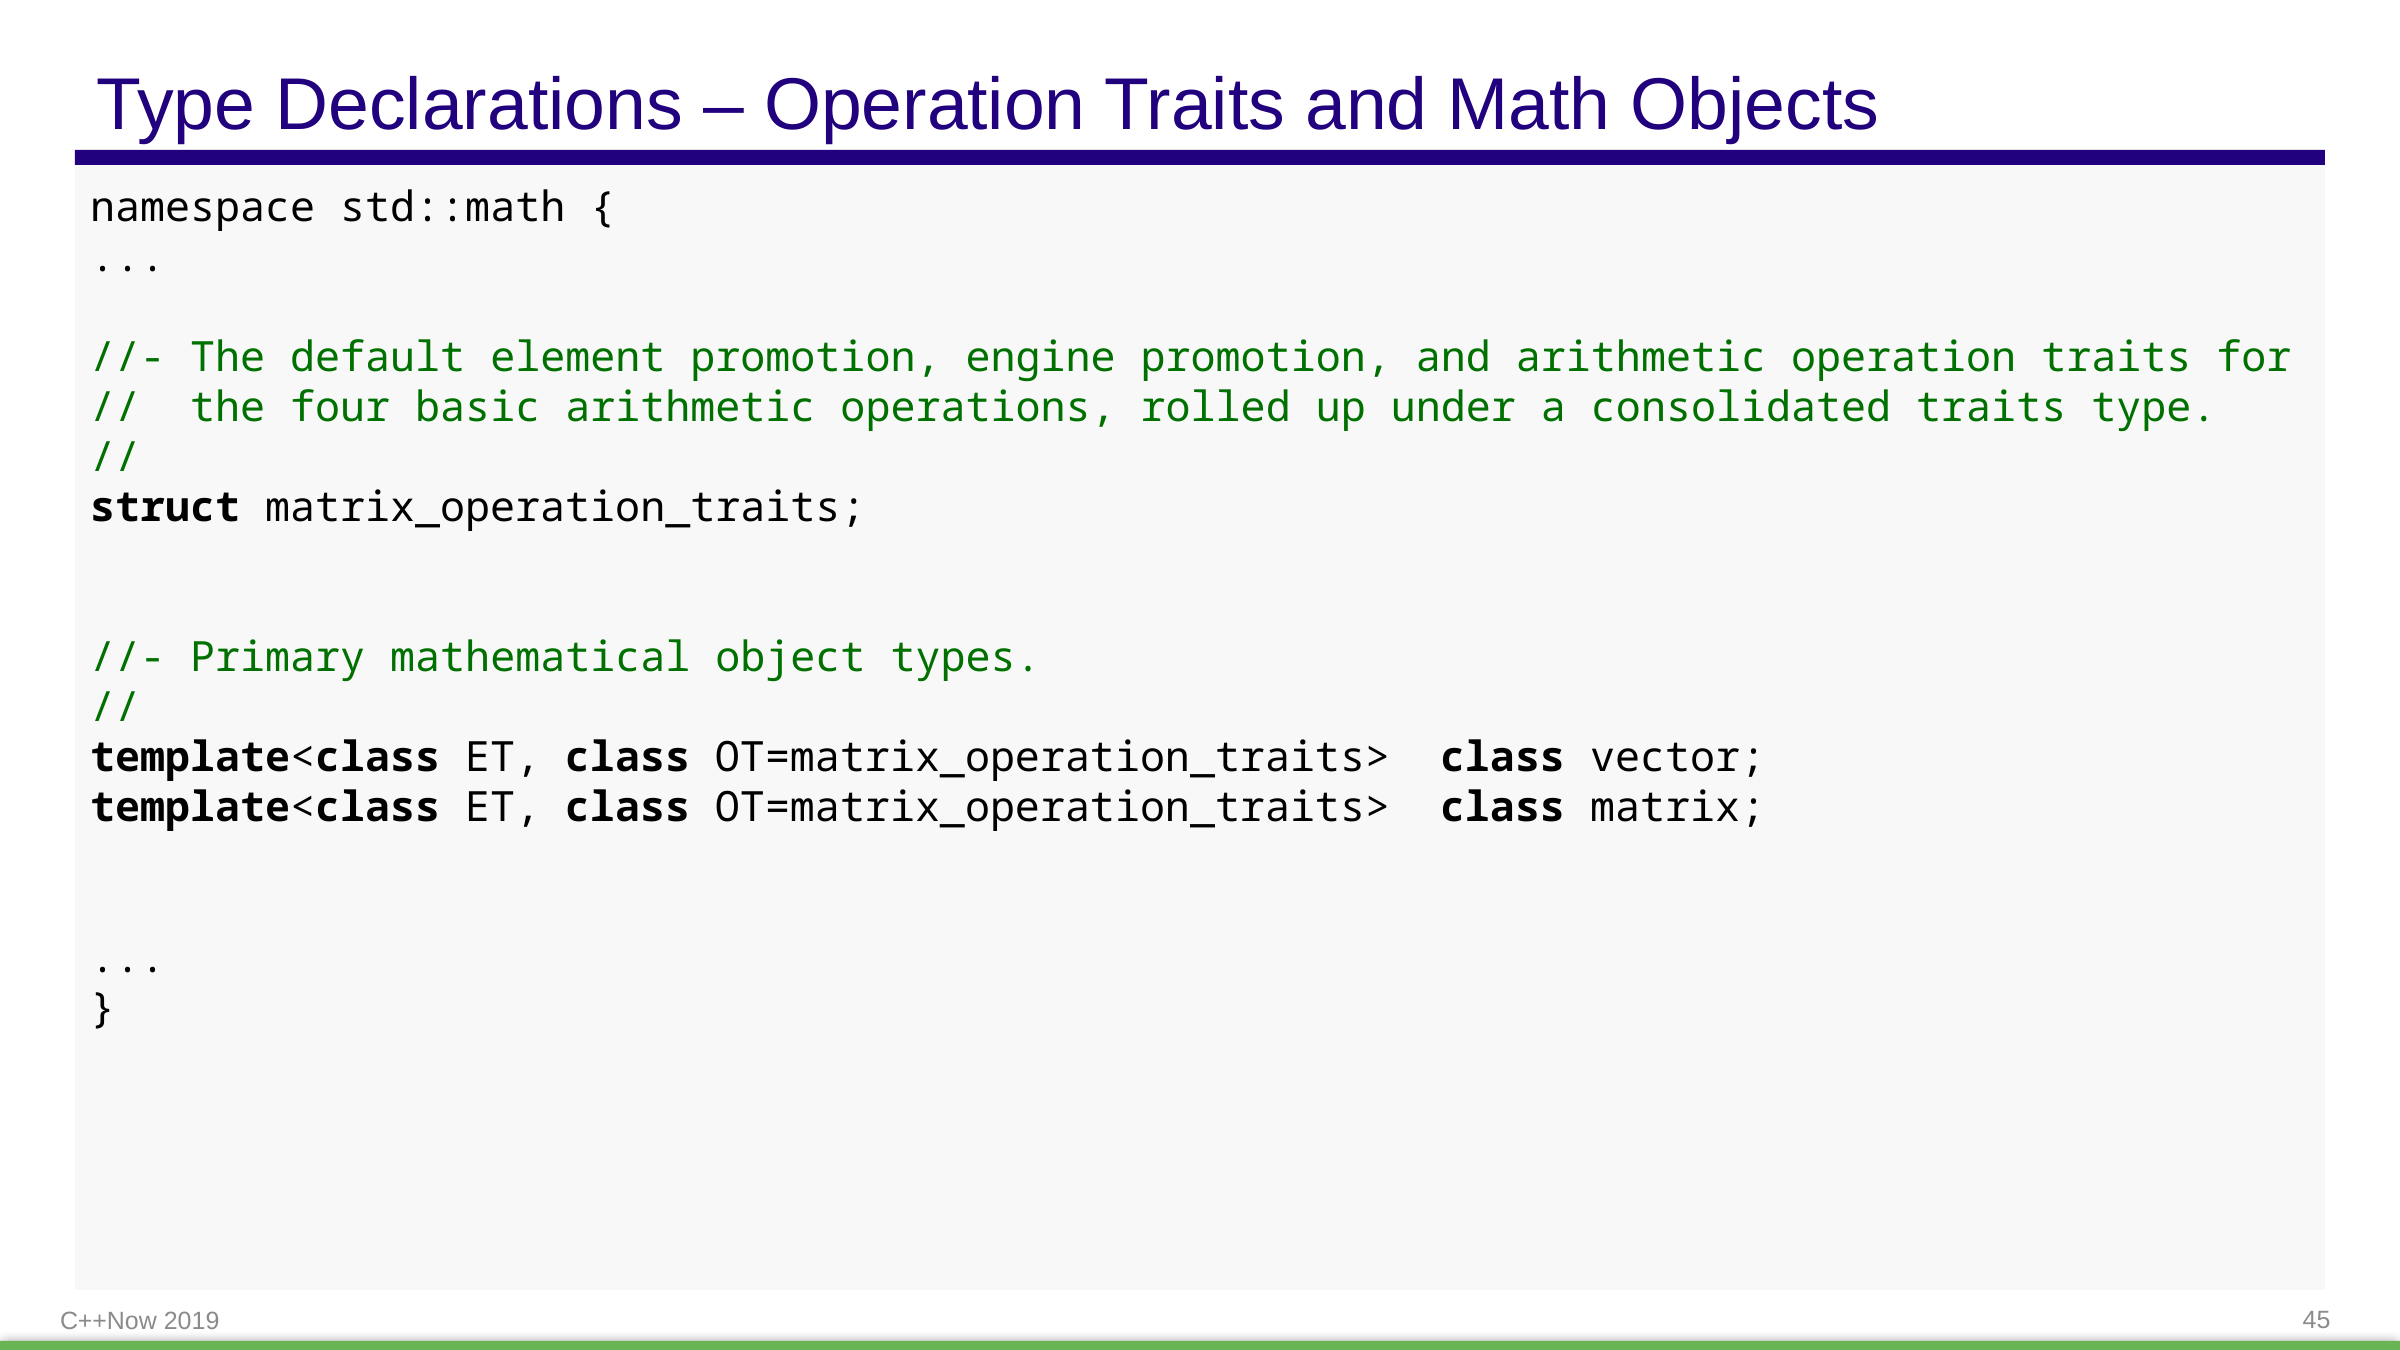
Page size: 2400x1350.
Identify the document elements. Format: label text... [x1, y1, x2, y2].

footer C++Now 2019 [60, 1305, 810, 1335]
list namespace std::math { ... //- The default element promotion, engine promotion, and arithmetic operation traits for // the four basic arithmetic operations, rolled up under a consolidated traits type. // struct matrix_operation_traits; //- Primary mathematical object types. // template<class ET, class OT=matrix_operation_traits> class vector; template<class ET, class OT=matrix_operation_traits> class matrix; ... } [75, 165, 2325, 1290]
slide_number 45 [2168, 1305, 2352, 1333]
title Type Declarations – Operation Traits and Math Objects [75, 45, 2325, 155]
